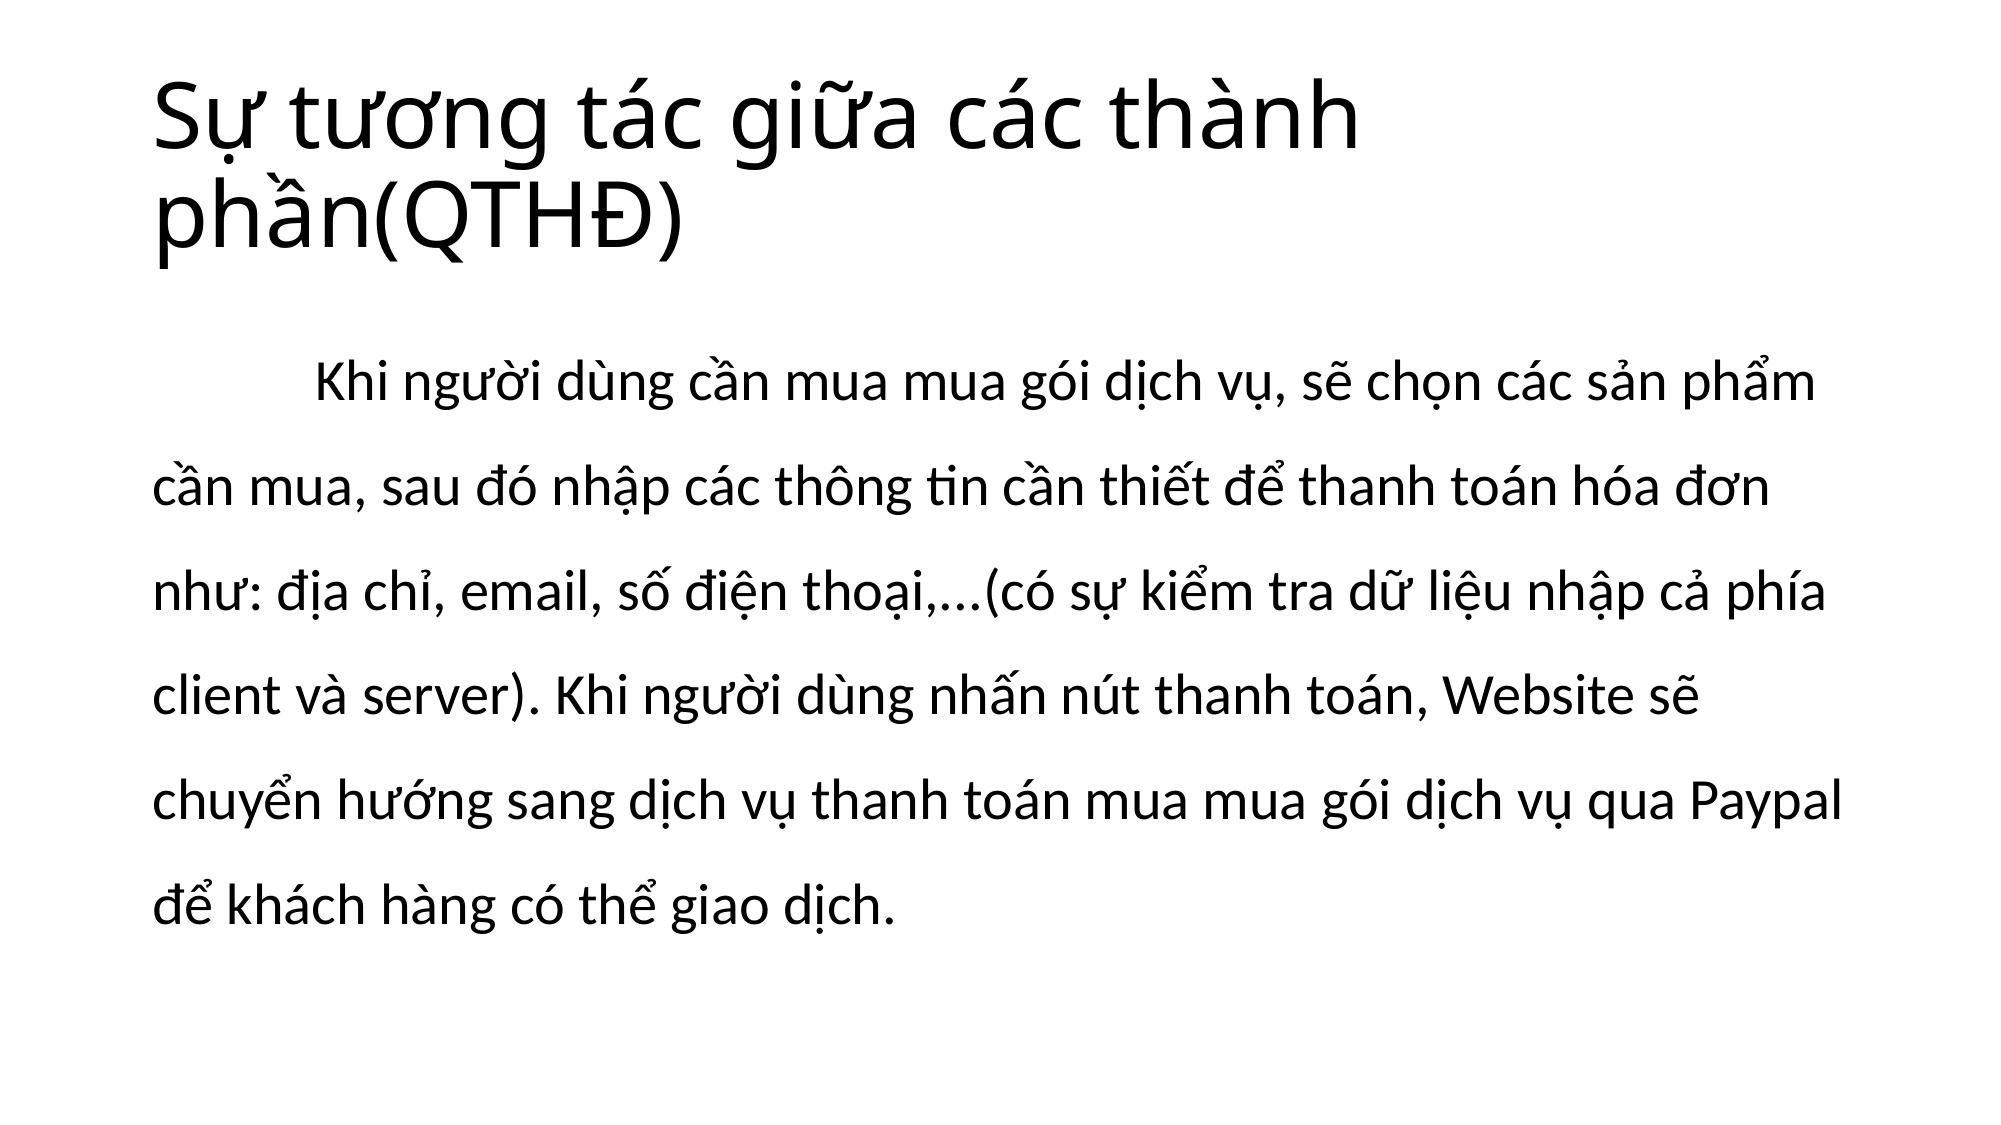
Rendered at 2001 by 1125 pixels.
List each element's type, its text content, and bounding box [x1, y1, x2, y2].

title Sự tương tác giữa các thành phần(QTHĐ) [137, 59, 1863, 278]
list Khi người dùng cần mua mua gói dịch vụ, sẽ chọn các sản phẩm cần mua, sau đó nhập các thông tin cần thiết để thanh toán hóa đơn như: địa chỉ, email, số điện thoại,...(có sự kiểm tra dữ liệu nhập cả phía client và server). Khi người dùng nhấn nút thanh toán, Website sẽ chuyển hướng sang dịch vụ thanh toán mua mua gói dịch vụ qua Paypal để khách hàng có thể giao dịch. [137, 299, 1863, 1014]
